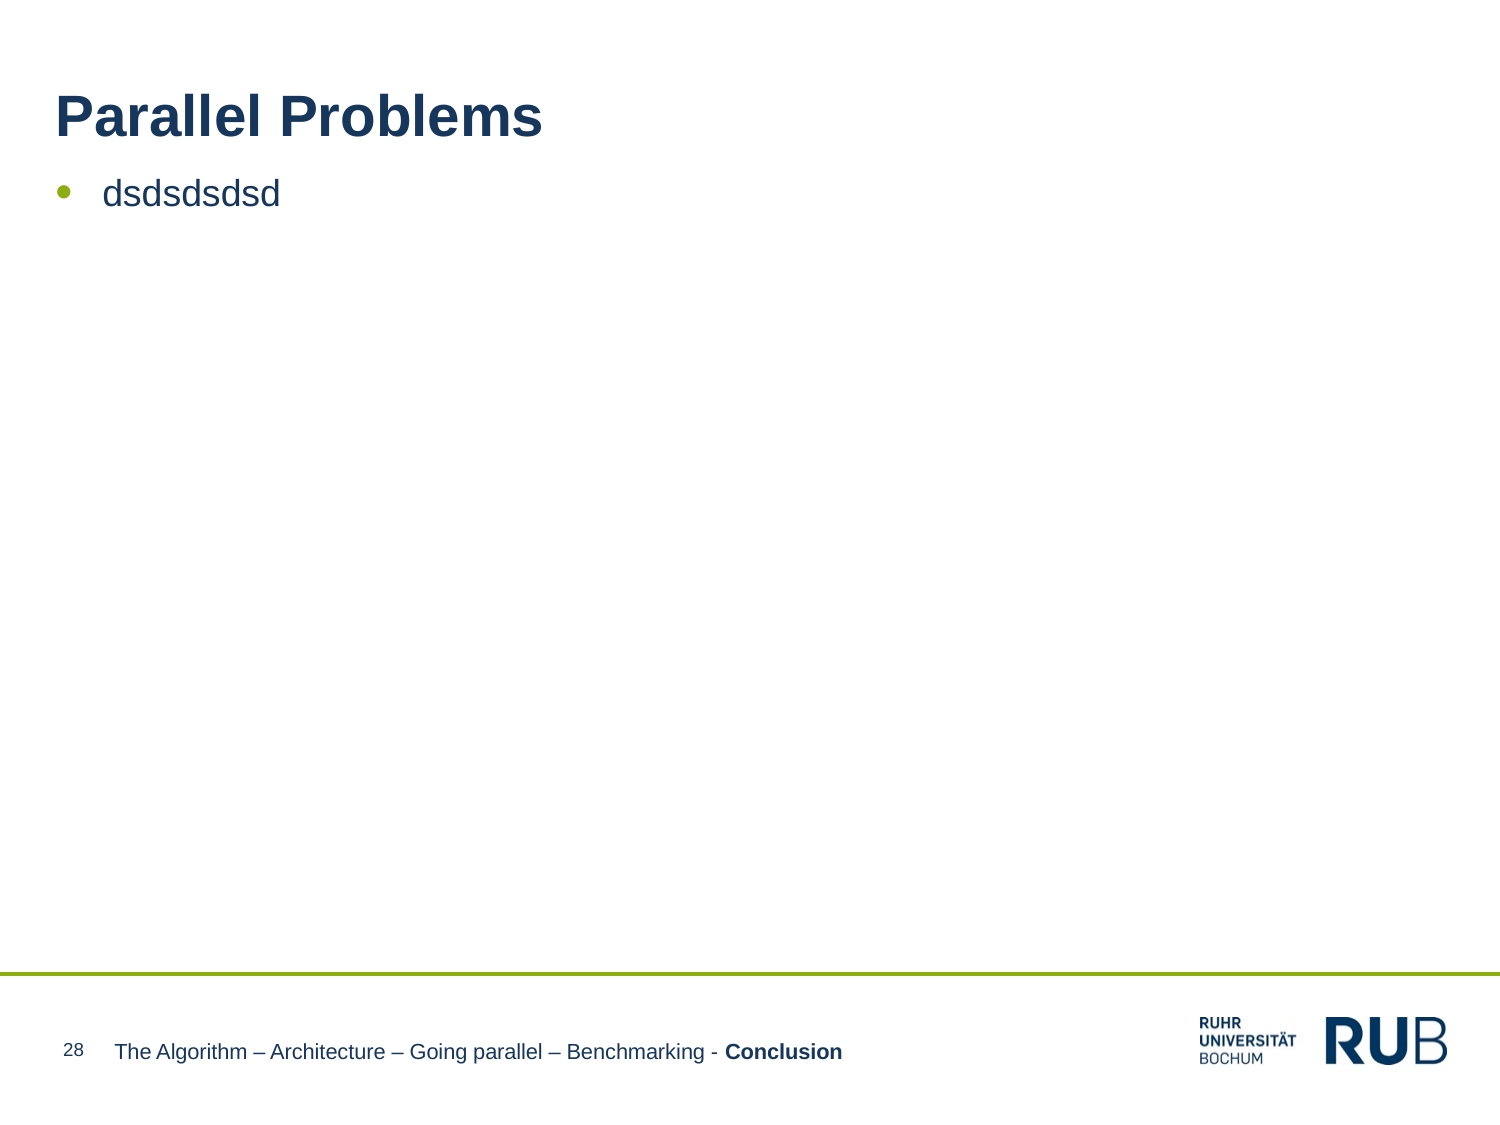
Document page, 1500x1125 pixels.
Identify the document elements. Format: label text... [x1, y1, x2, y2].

slide_number 28 [0, 1018, 85, 1080]
footer The Algorithm – Architecture – Going parallel – Benchmarking - Conclusion [114, 1020, 1084, 1081]
text_box Parallel Problems [55, 78, 1395, 149]
picture [1200, 1017, 1447, 1065]
text_box dsdsdsdsd [55, 169, 1426, 215]
